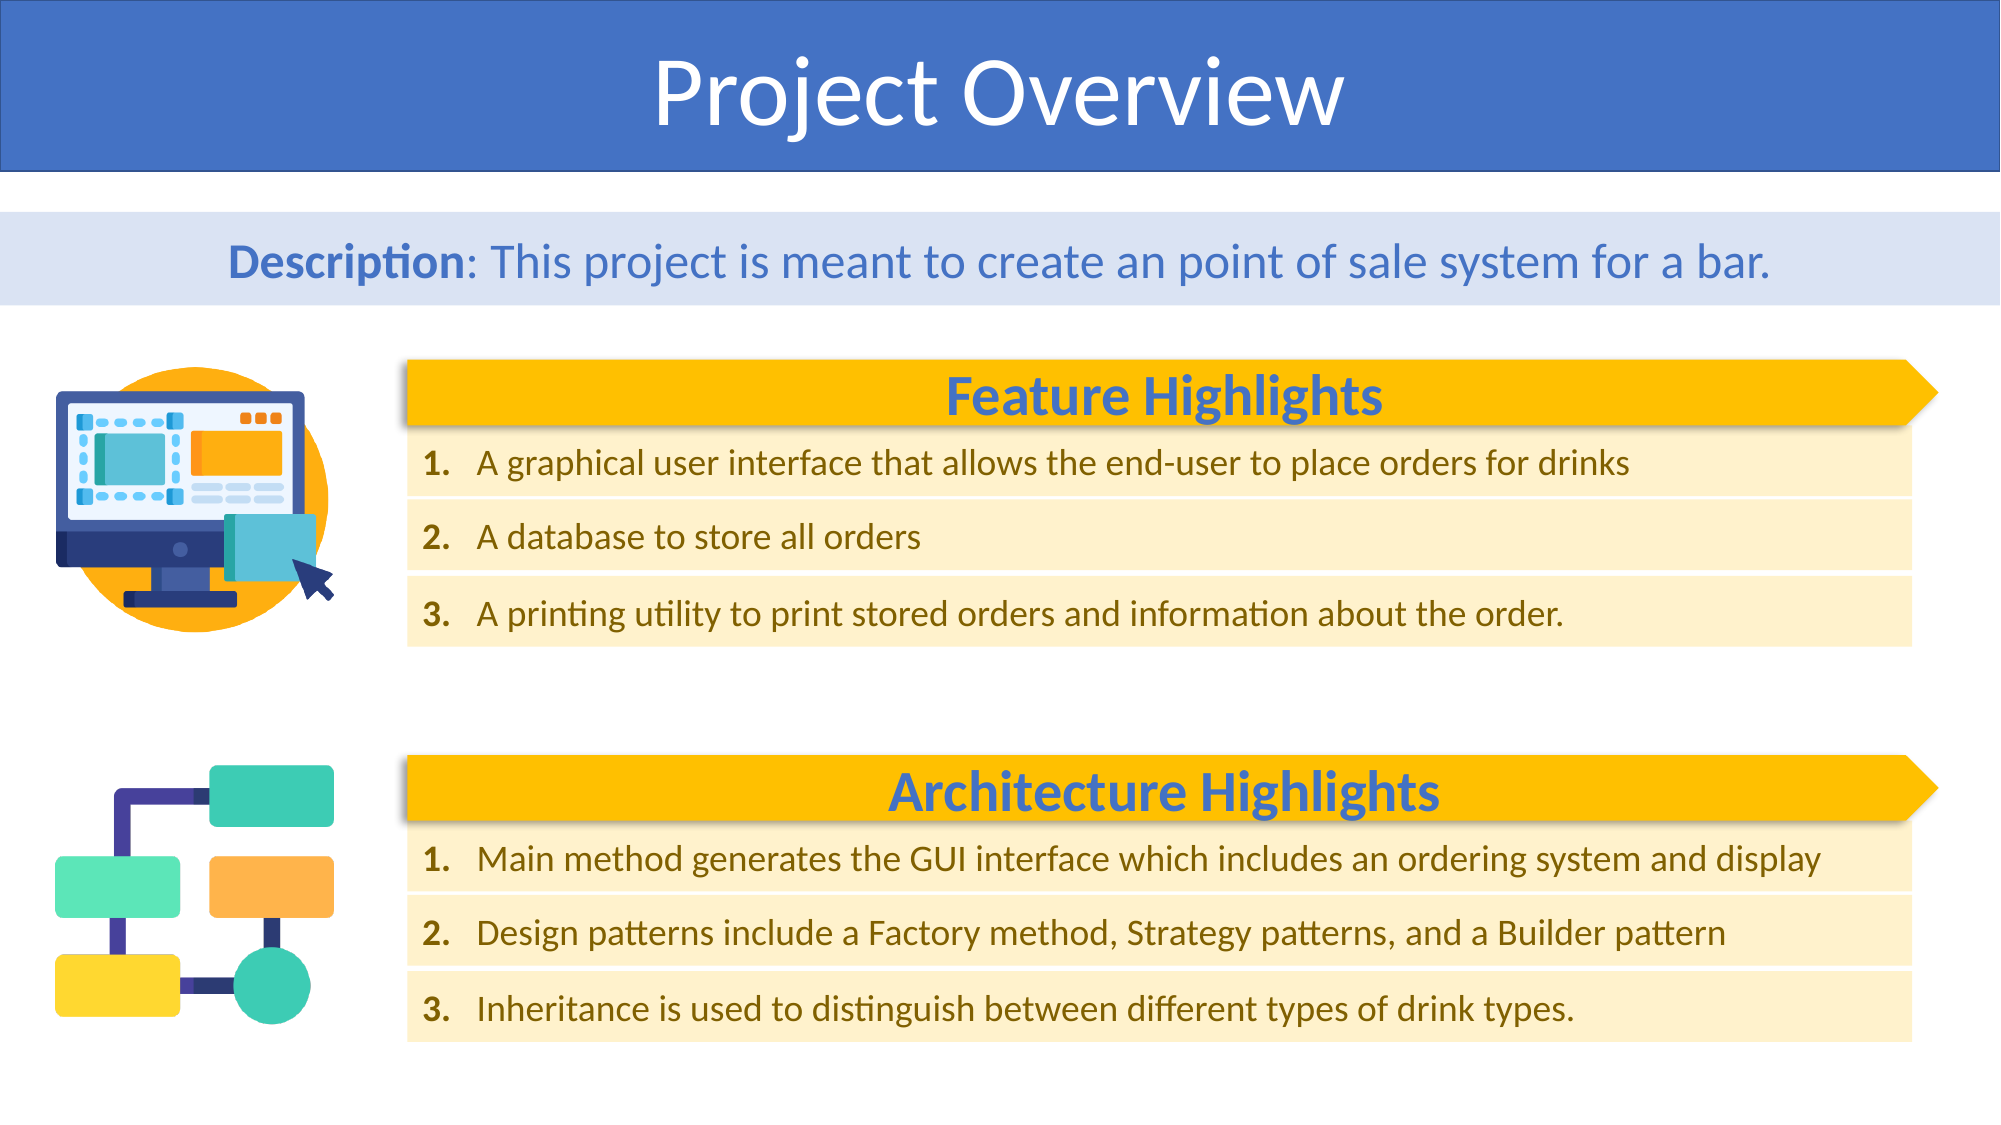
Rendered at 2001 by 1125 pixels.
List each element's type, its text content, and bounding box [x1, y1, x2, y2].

text_box 1. Main method generates the GUI interface which includes an ordering system and display [406, 823, 1913, 893]
text_box Description: This project is meant to create an point of sale system for a bar. [0, 211, 2000, 307]
text_box Feature Highlights [406, 358, 1941, 427]
text_box 3. A printing utility to print stored orders and information about the order. [406, 575, 1913, 648]
text_box 1. A graphical user interface that allows the end-user to place orders for drinks [406, 428, 1913, 497]
picture [56, 361, 334, 638]
text_box 3. Inheritance is used to distinguish between different types of drink types. [406, 970, 1913, 1043]
text_box 2. A database to store all orders [406, 498, 1913, 571]
text_box Project Overview [0, 0, 2000, 172]
text_box 2. Design patterns include a Factory method, Strategy patterns, and a Builder pattern [406, 894, 1913, 967]
text_box Architecture Highlights [406, 754, 1941, 822]
picture [55, 755, 334, 1035]
